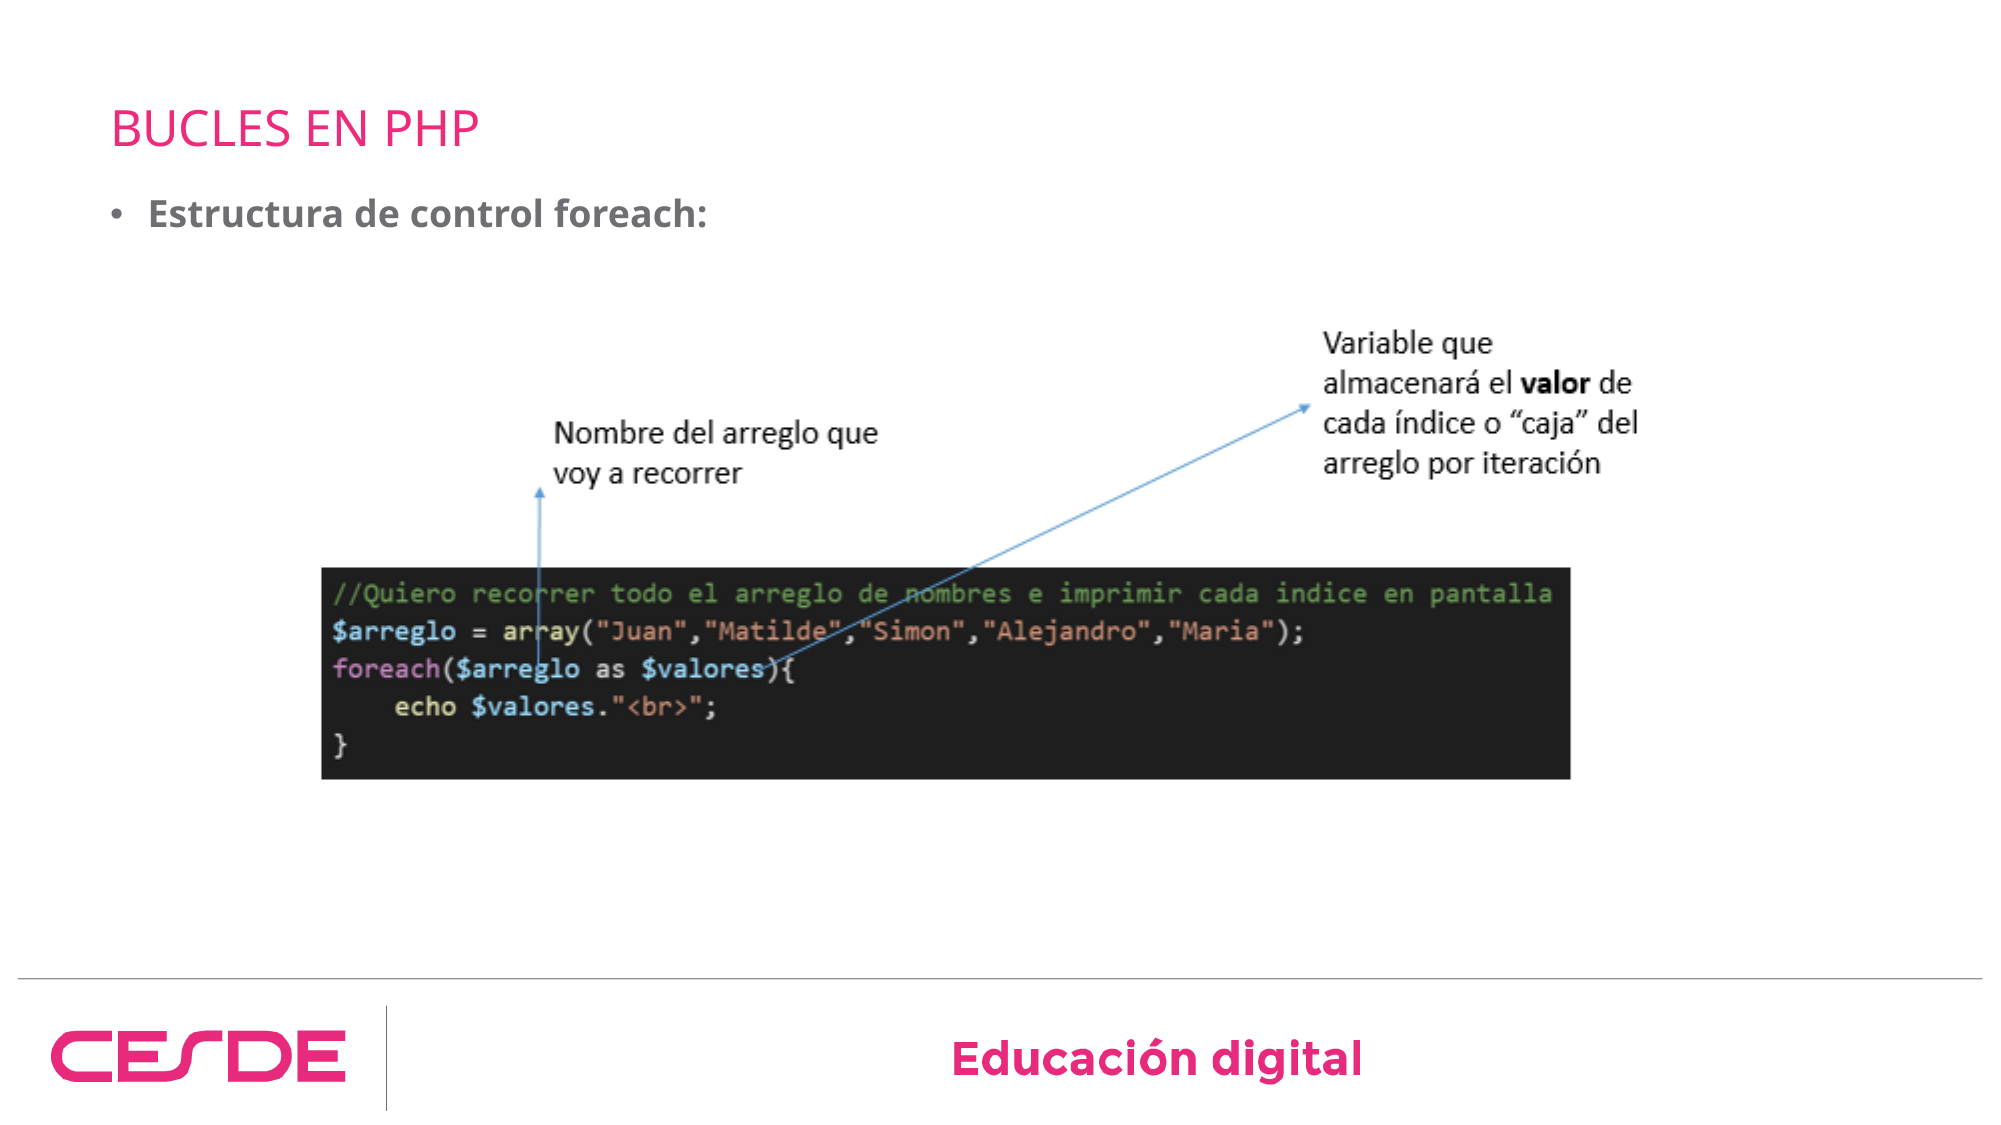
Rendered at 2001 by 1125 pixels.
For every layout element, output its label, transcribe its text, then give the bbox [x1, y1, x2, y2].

title BUCLES EN PHP [95, 95, 1821, 188]
list Estructura de control foreach: [95, 188, 1905, 470]
picture [0, 0, 2000, 1125]
